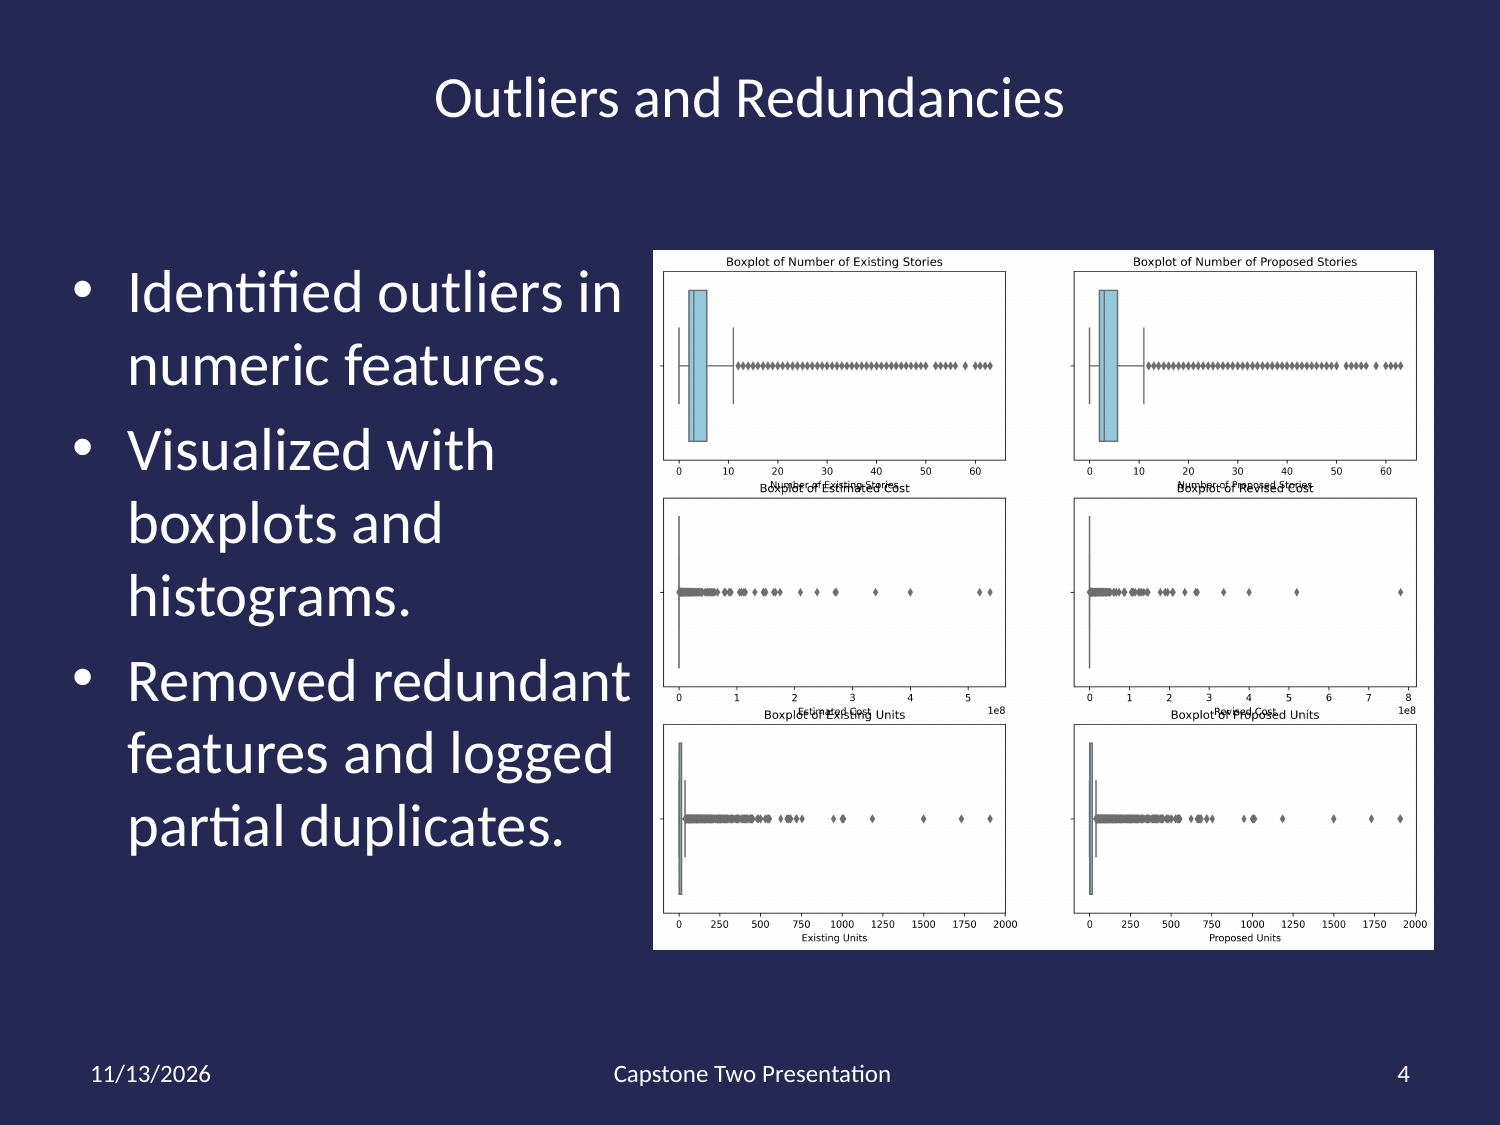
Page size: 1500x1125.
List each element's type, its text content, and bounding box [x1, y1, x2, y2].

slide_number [75, 1042, 425, 1103]
footer Capstone Two Presentation [512, 1042, 988, 1103]
list Identified outliers in numeric features. Visualized with boxplots and histograms. Removed redundant features and logged partial duplicates. [57, 244, 653, 976]
title Outliers and Redundancies [0, 0, 1500, 188]
picture [652, 250, 1434, 950]
slide_number 4 [1074, 1042, 1425, 1103]
